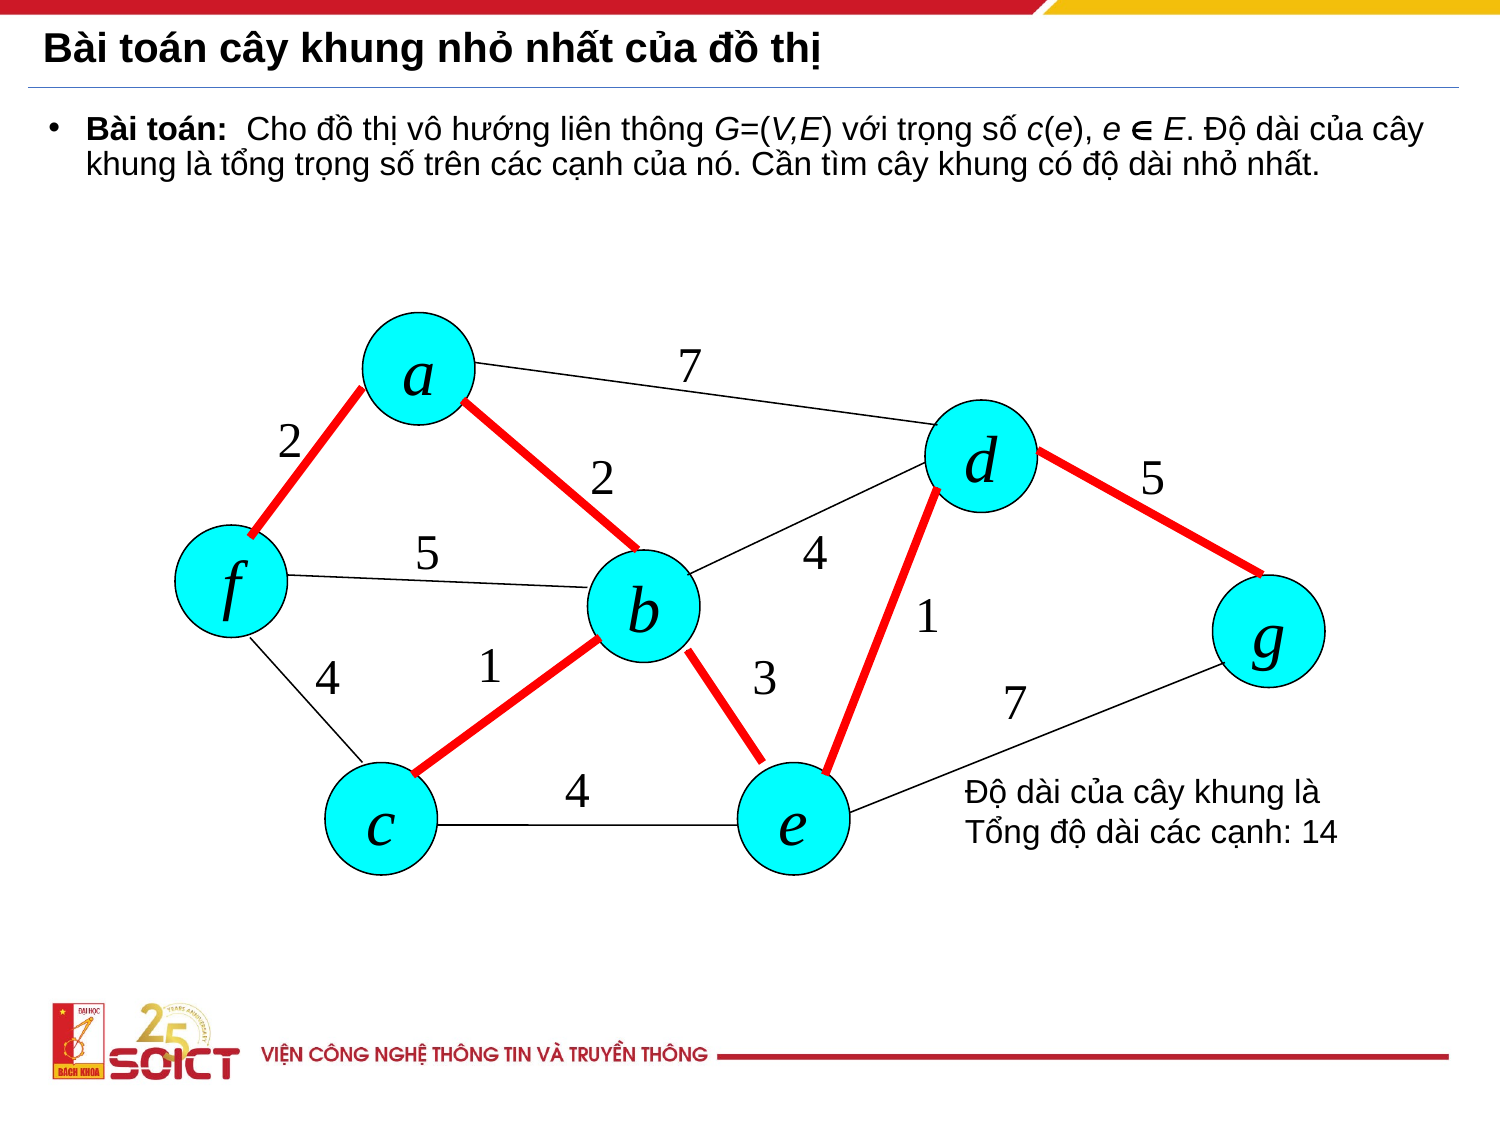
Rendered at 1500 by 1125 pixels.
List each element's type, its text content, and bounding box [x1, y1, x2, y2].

text_box Độ dài của cây khung là Tổng độ dài các cạnh: 14 [1325, 762, 1400, 858]
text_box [249, 387, 1263, 775]
picture [0, 0, 1500, 1125]
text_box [174, 312, 1325, 875]
list Bài toán: Cho đồ thị vô hướng liên thông G=(V,E) với trọng số c(e), e  E. Độ dài của cây khung là tổng trọng số trên các cạnh của nó. Cần tìm cây khung có độ dài nhỏ nhất. [33, 103, 1454, 913]
title Bài toán cây khung nhỏ nhất của đồ thị [27, 11, 1322, 87]
